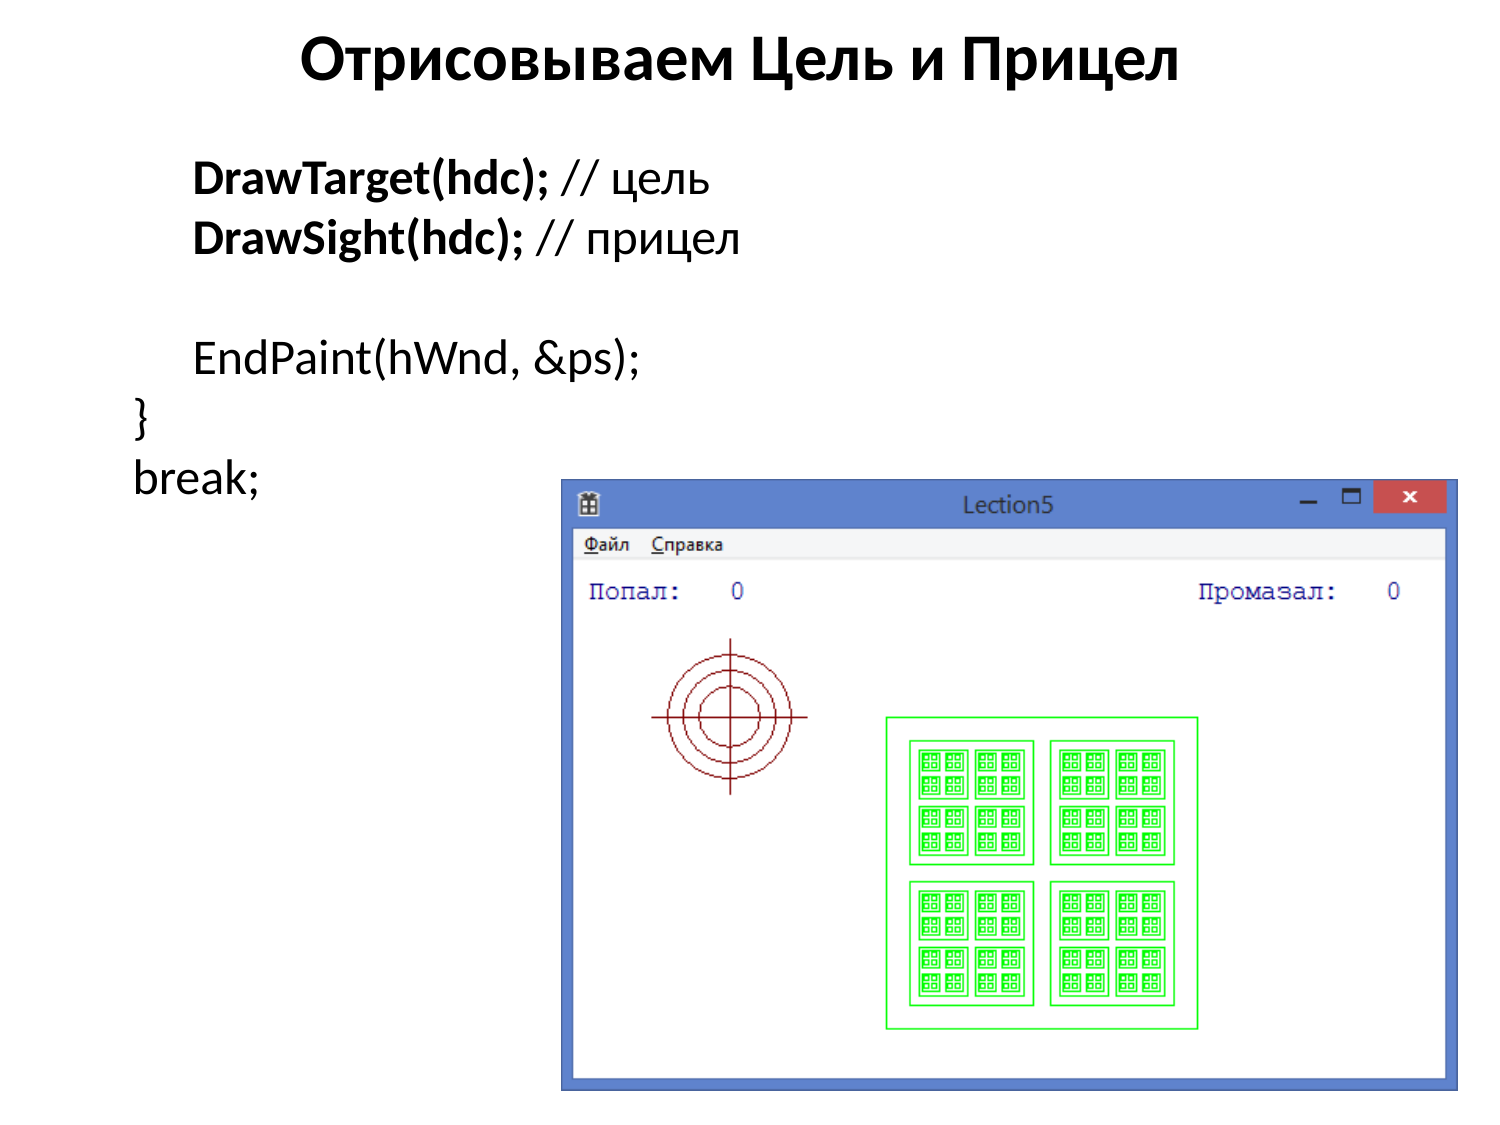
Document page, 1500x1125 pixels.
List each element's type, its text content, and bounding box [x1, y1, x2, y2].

picture [560, 479, 1459, 1091]
title Отрисовываем Цель и Прицел [0, 19, 1483, 88]
text_box DrawTarget(hdc); // цель DrawSight(hdc); // прицел EndPaint(hWnd, &ps); } break; [27, 137, 1435, 512]
